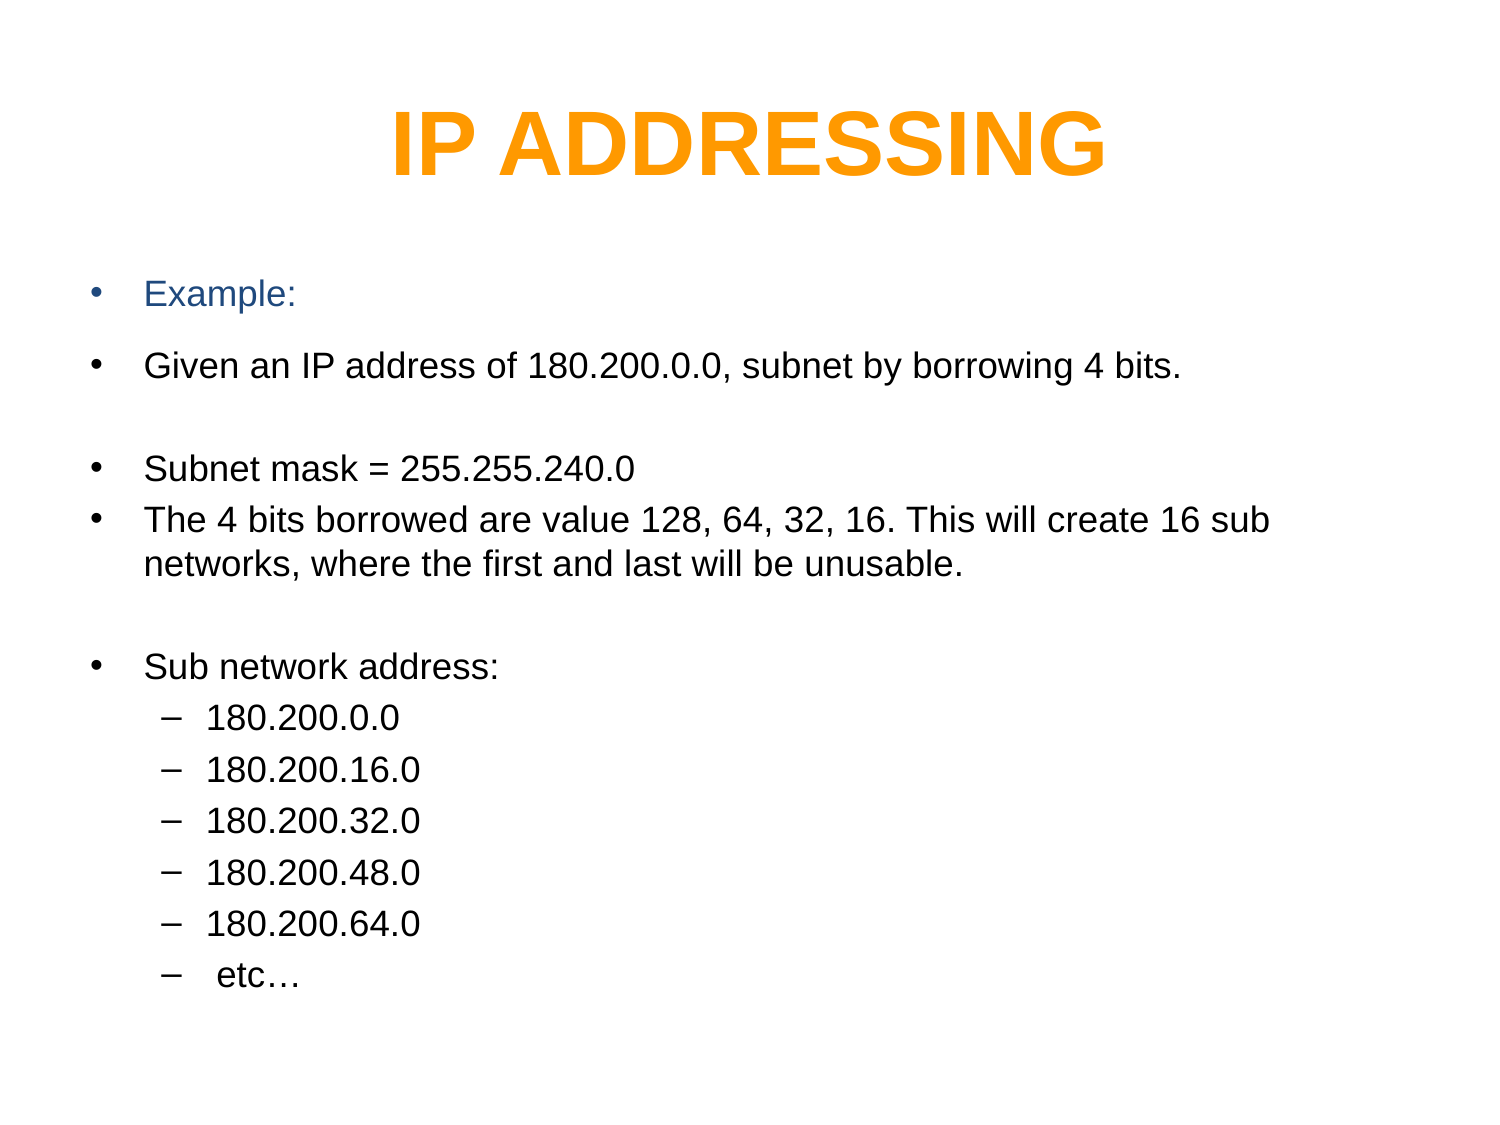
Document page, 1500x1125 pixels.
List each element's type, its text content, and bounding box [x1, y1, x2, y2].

title IP ADDRESSING [75, 45, 1425, 233]
list Example: Given an IP address of 180.200.0.0, subnet by borrowing 4 bits. Subnet mask = 255.255.240.0 The 4 bits borrowed are value 128, 64, 32, 16. This will create 16 sub networks, where the first and last will be unusable. Sub network address: 180.200.0.0 180.200.16.0 180.200.32.0 180.200.48.0 180.200.64.0 etc… [75, 262, 1425, 1005]
